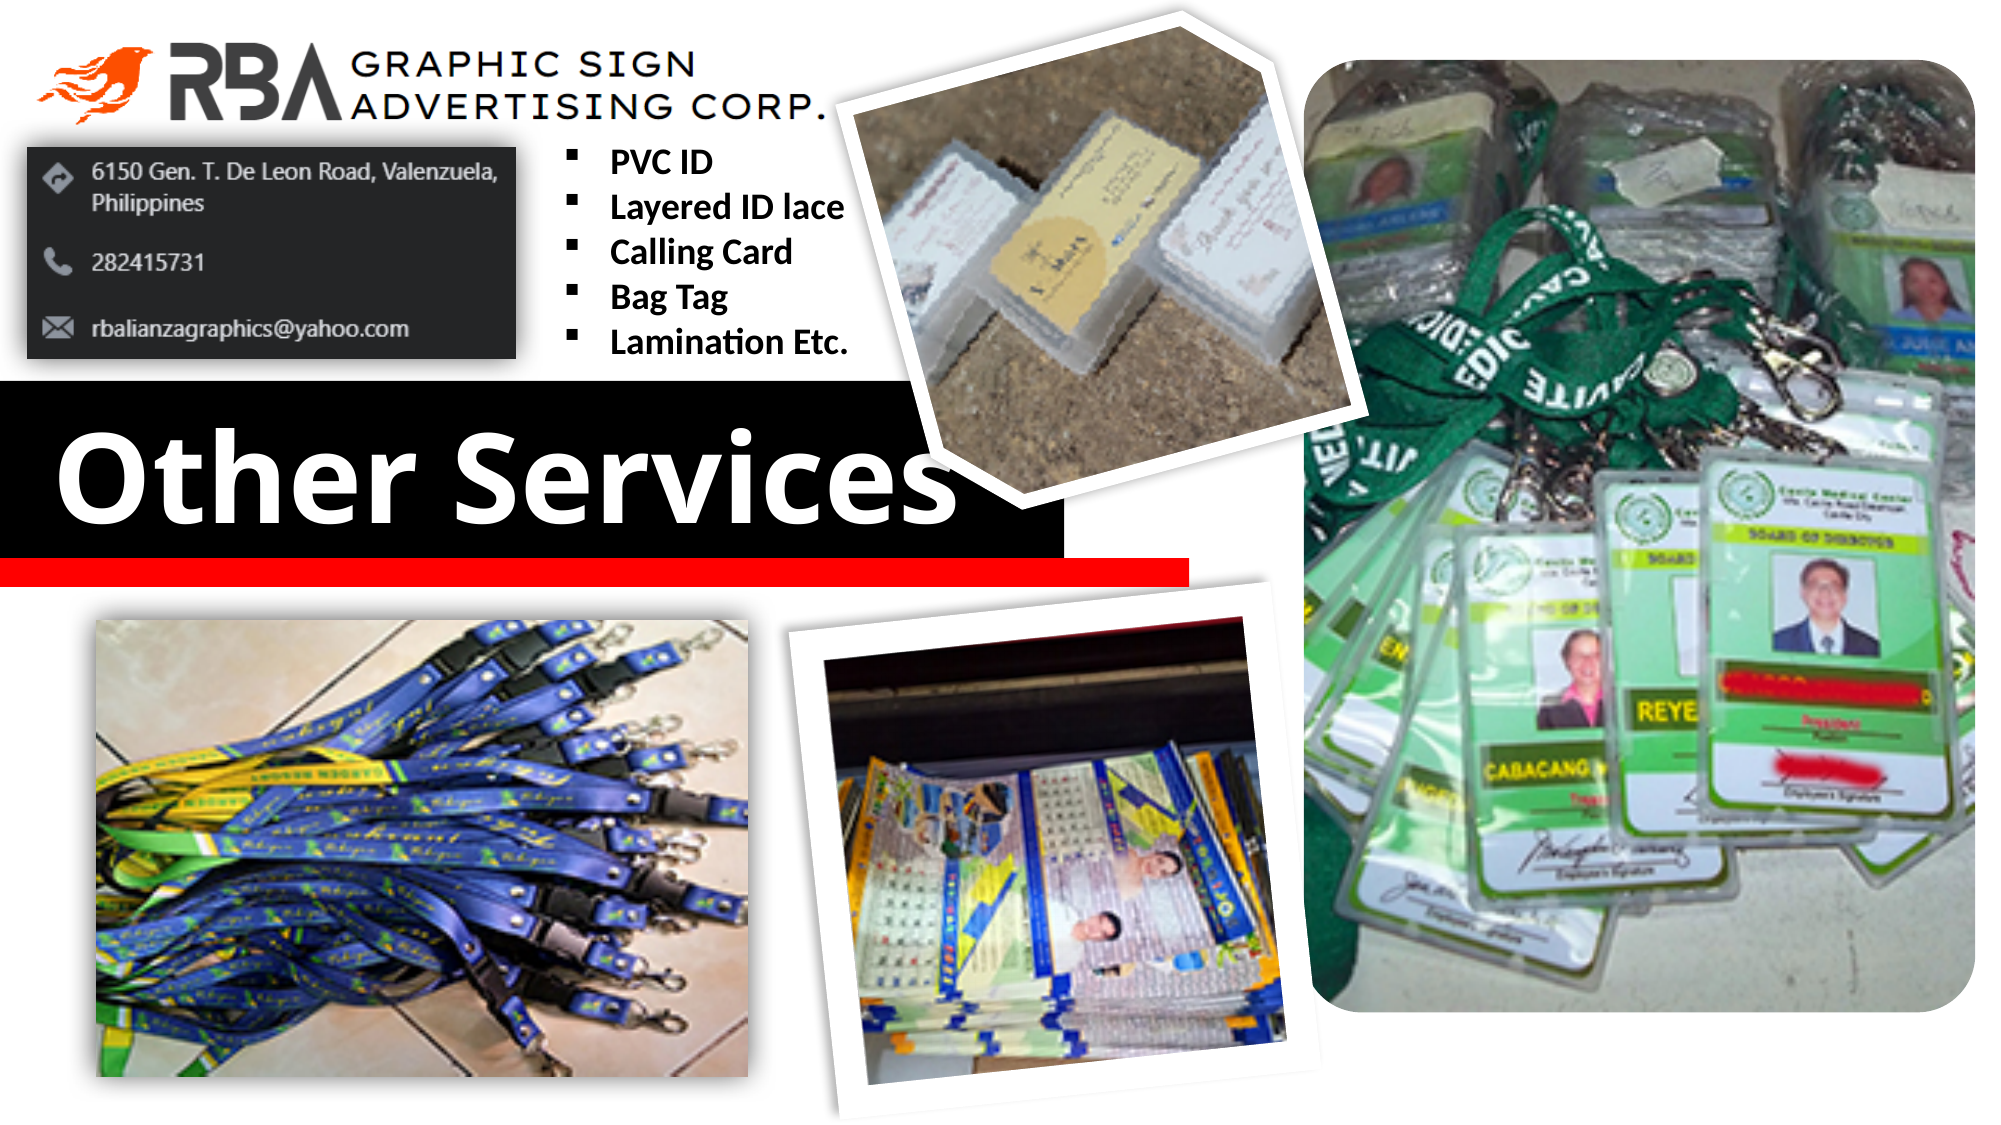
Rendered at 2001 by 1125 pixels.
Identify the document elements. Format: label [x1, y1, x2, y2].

picture [825, 617, 1287, 1085]
text_box [0, 32, 1128, 587]
picture [892, 27, 1976, 1013]
picture [96, 620, 748, 1077]
text_box [0, 557, 1190, 588]
